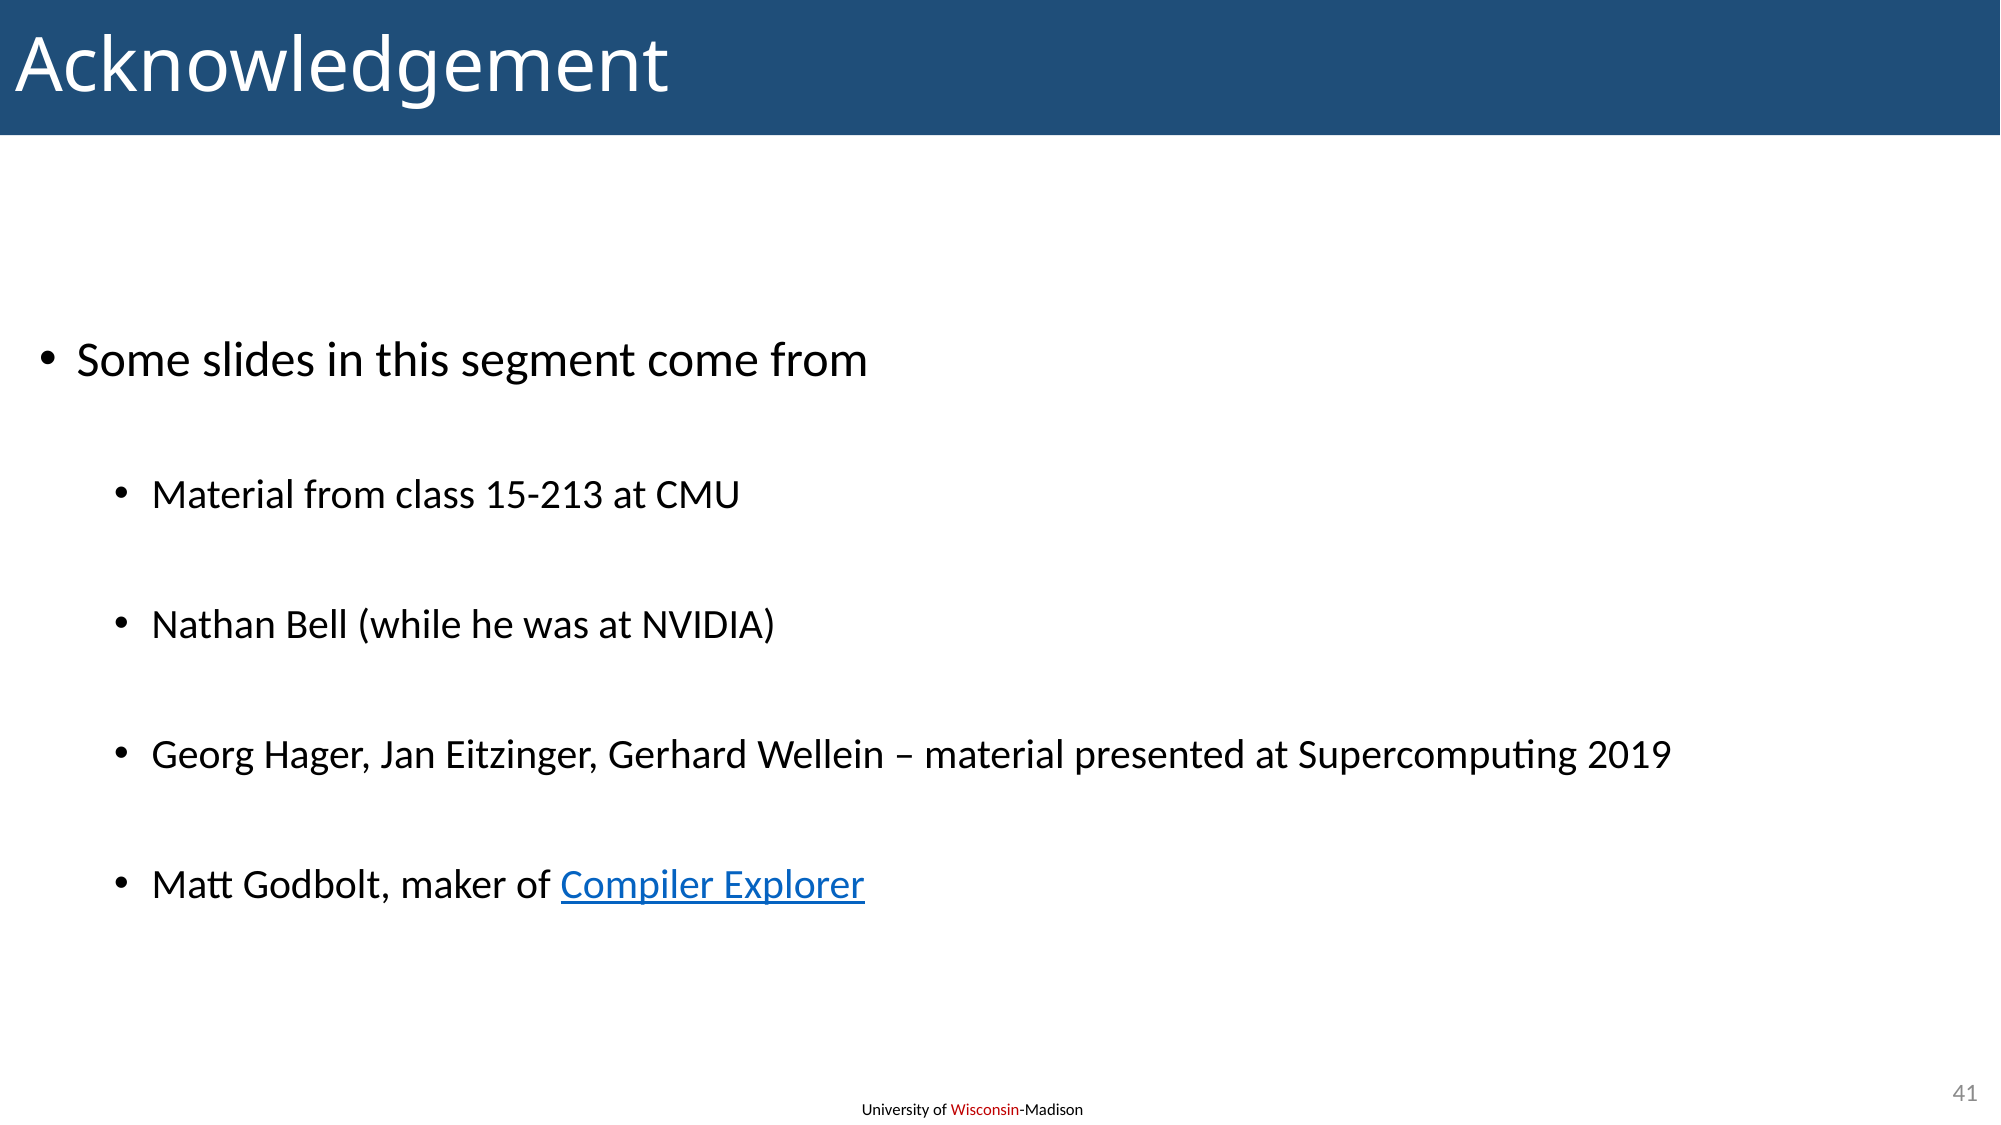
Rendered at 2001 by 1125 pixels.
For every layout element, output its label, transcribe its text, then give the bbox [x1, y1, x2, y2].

slide_number 41 [1879, 1069, 1994, 1114]
list Some slides in this segment come from Material from class 15-213 at CMU Nathan Bell (while he was at NVIDIA) Georg Hager, Jan Eitzinger, Gerhard Wellein – material presented at Supercomputing 2019 Matt Godbolt, maker of Compiler Explorer [24, 245, 1987, 1055]
title Acknowledgement [0, 0, 2000, 136]
